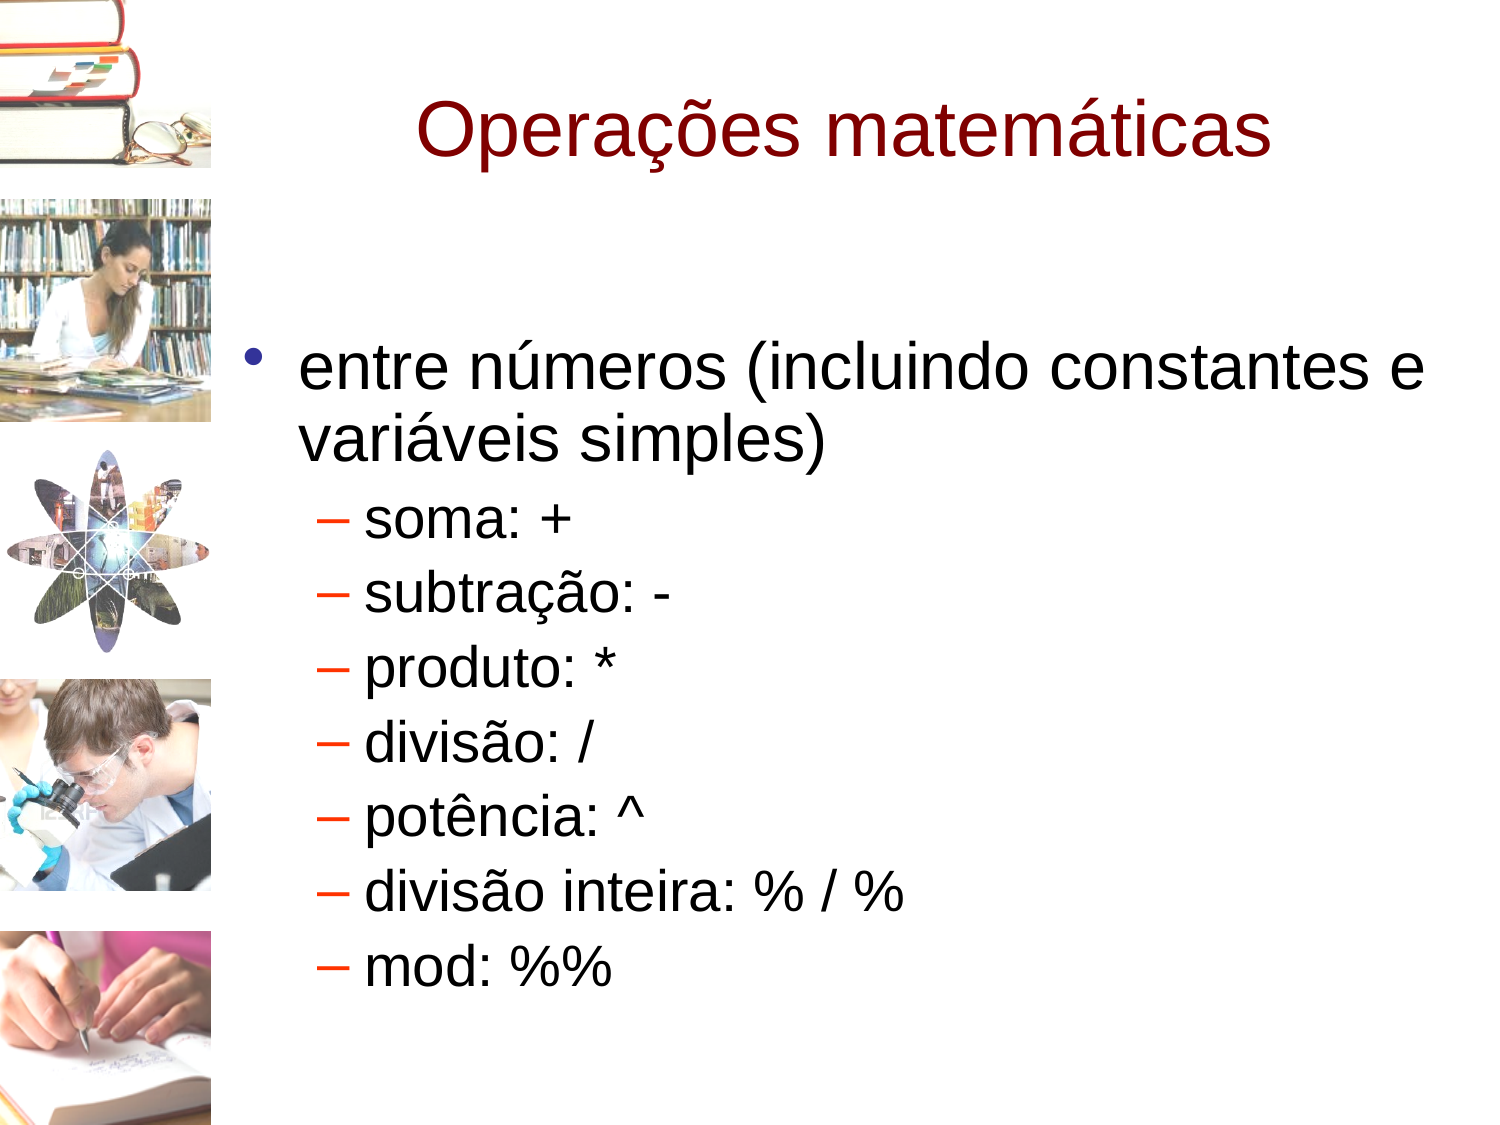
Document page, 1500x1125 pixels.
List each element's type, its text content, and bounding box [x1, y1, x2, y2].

list entre números (incluindo constantes e variáveis simples) soma: + subtração: - produto: * divisão: / potência: ^ divisão inteira: % / % mod: %% [227, 324, 1476, 1036]
title Operações matemáticas [218, 30, 1471, 219]
